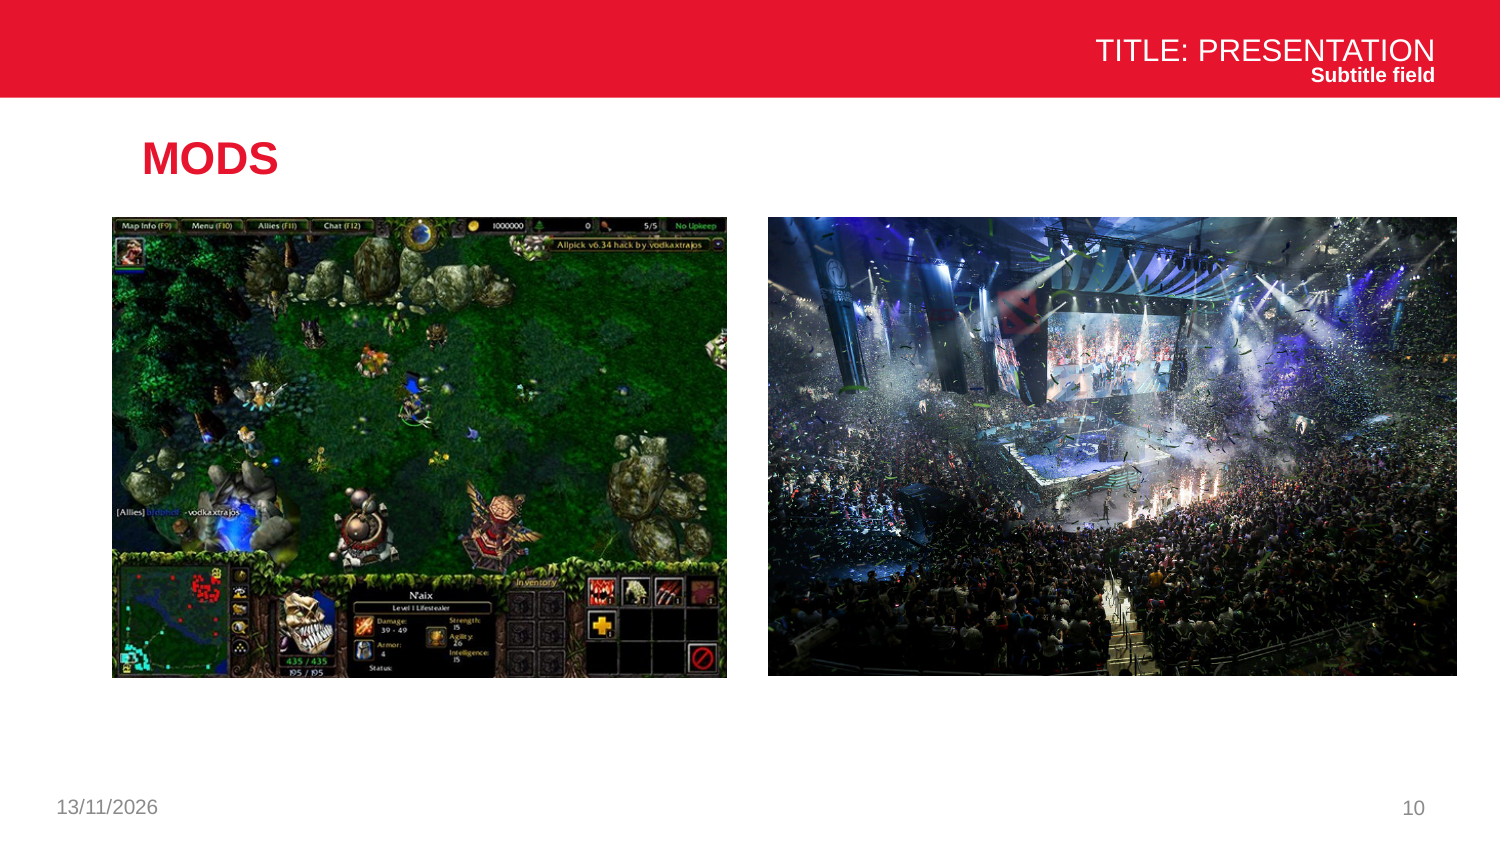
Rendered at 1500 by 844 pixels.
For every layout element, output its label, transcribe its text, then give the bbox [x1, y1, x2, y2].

list Subtitle field [346, 51, 1451, 82]
picture [768, 216, 1457, 676]
title MODS [53, 113, 1435, 199]
picture [111, 216, 727, 678]
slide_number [41, 783, 392, 829]
slide_number 10 [1090, 785, 1441, 830]
list Title: Presentation [346, 19, 1451, 51]
